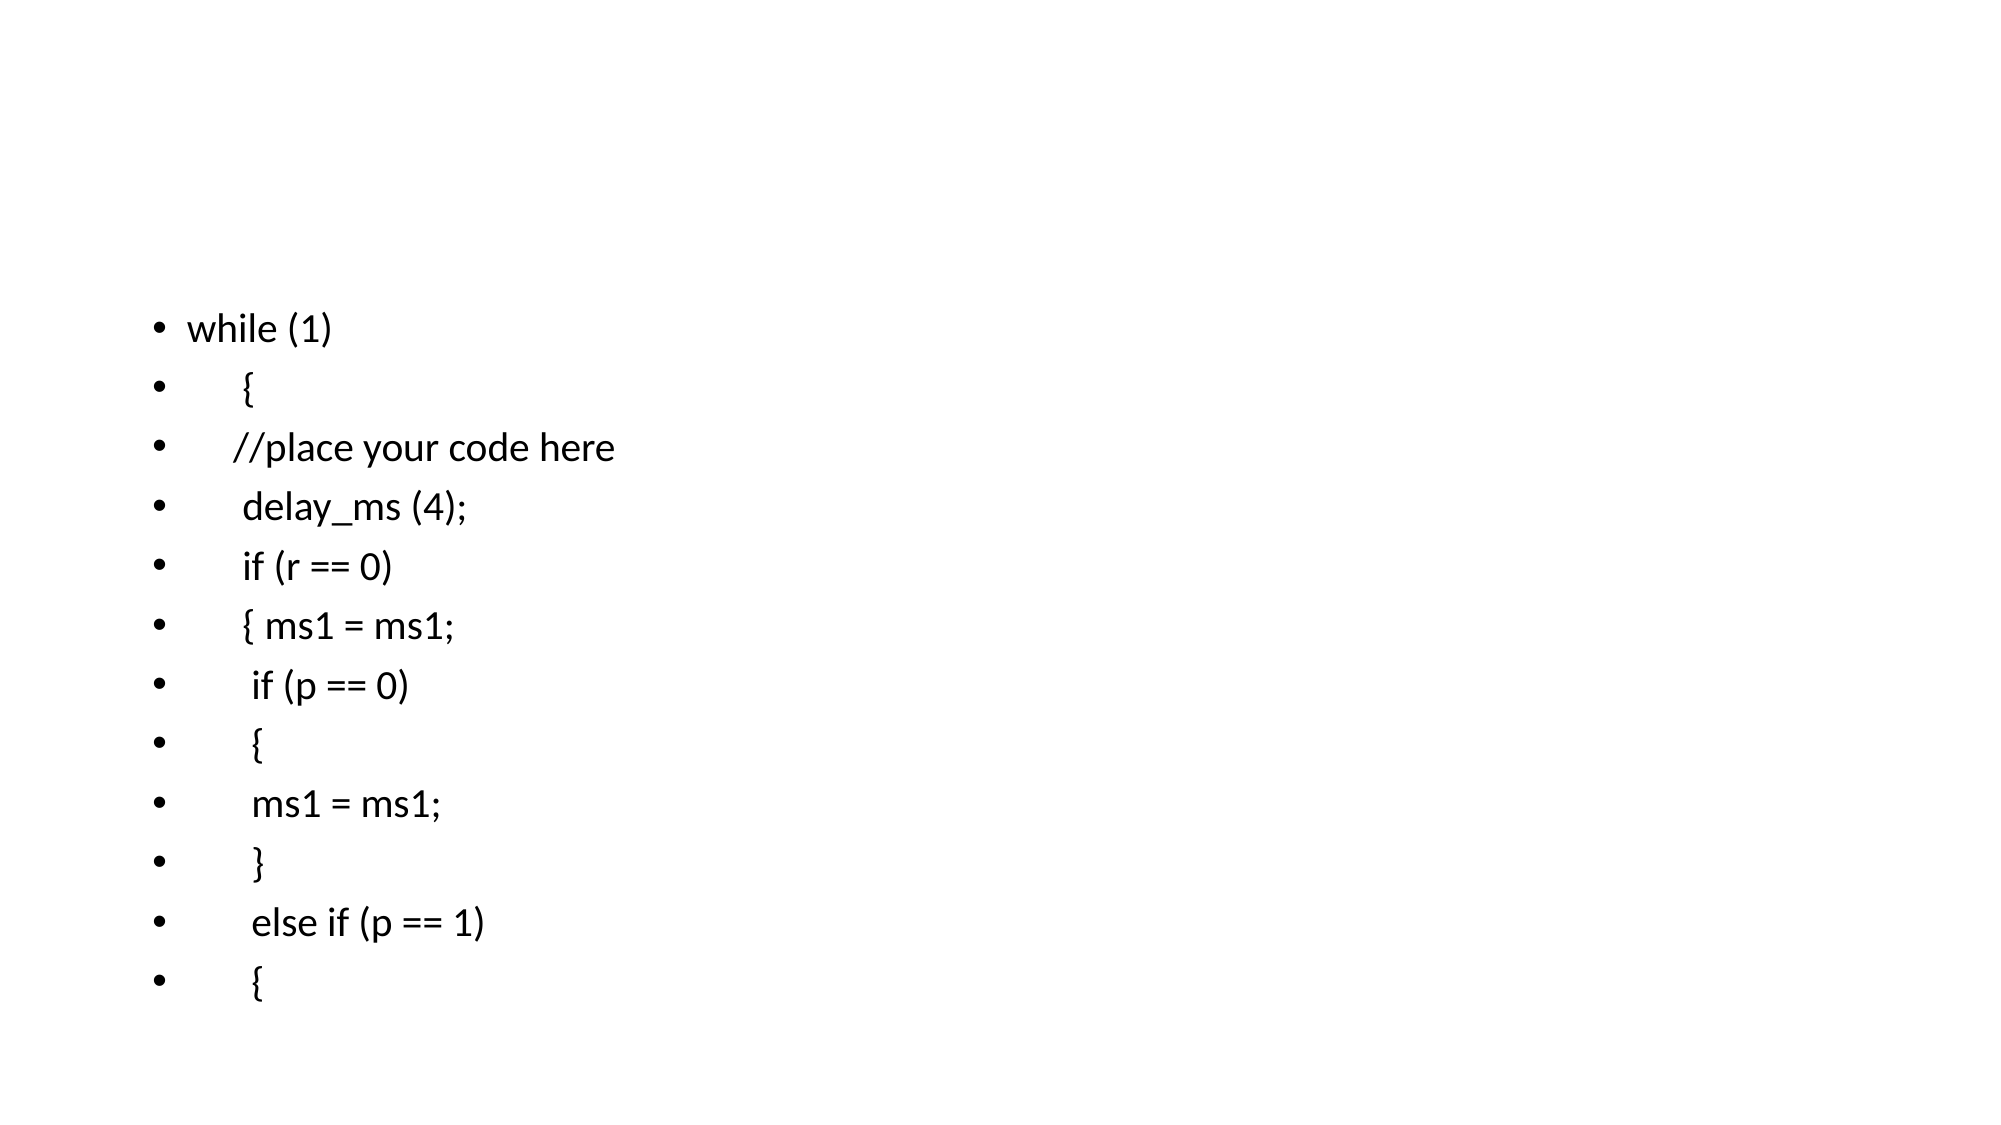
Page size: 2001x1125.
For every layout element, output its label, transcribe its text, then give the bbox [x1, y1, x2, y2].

list while (1) { //place your code here delay_ms (4); if (r == 0) { ms1 = ms1; if (p == 0) { ms1 = ms1; } else if (p == 1) { [137, 299, 1863, 1014]
